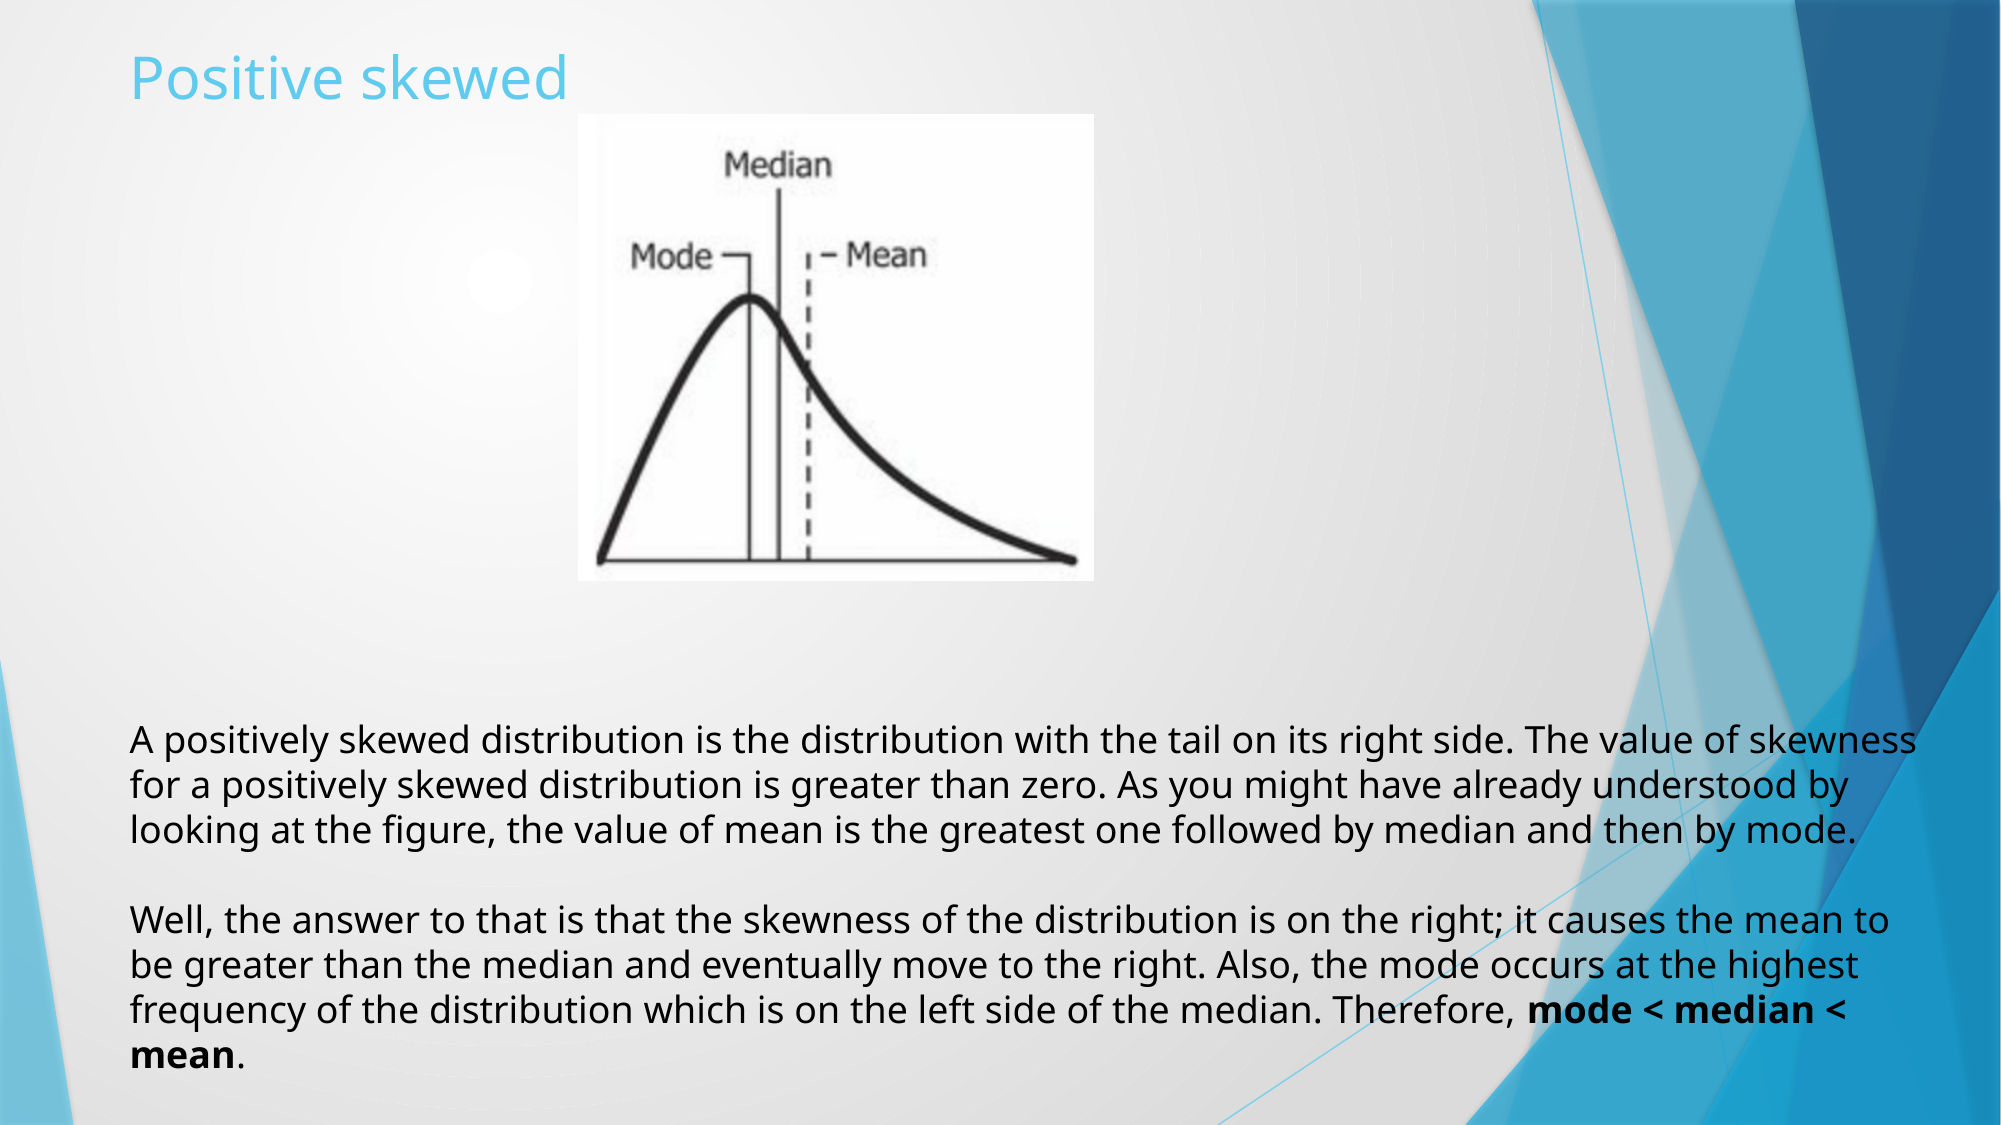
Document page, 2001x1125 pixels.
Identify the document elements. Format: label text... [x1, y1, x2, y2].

text_box A positively skewed distribution is the distribution with the tail on its right side. The value of skewness for a positively skewed distribution is greater than zero. As you might have already understood by looking at the figure, the value of mean is the greatest one followed by median and then by mode. Well, the answer to that is that the skewness of the distribution is on the right; it causes the mean to be greater than the median and eventually move to the right. Also, the mode occurs at the highest frequency of the distribution which is on the left side of the median. Therefore, mode < median < mean. [114, 708, 1958, 1125]
picture [577, 114, 1094, 582]
title Positive skewed [114, 32, 649, 162]
